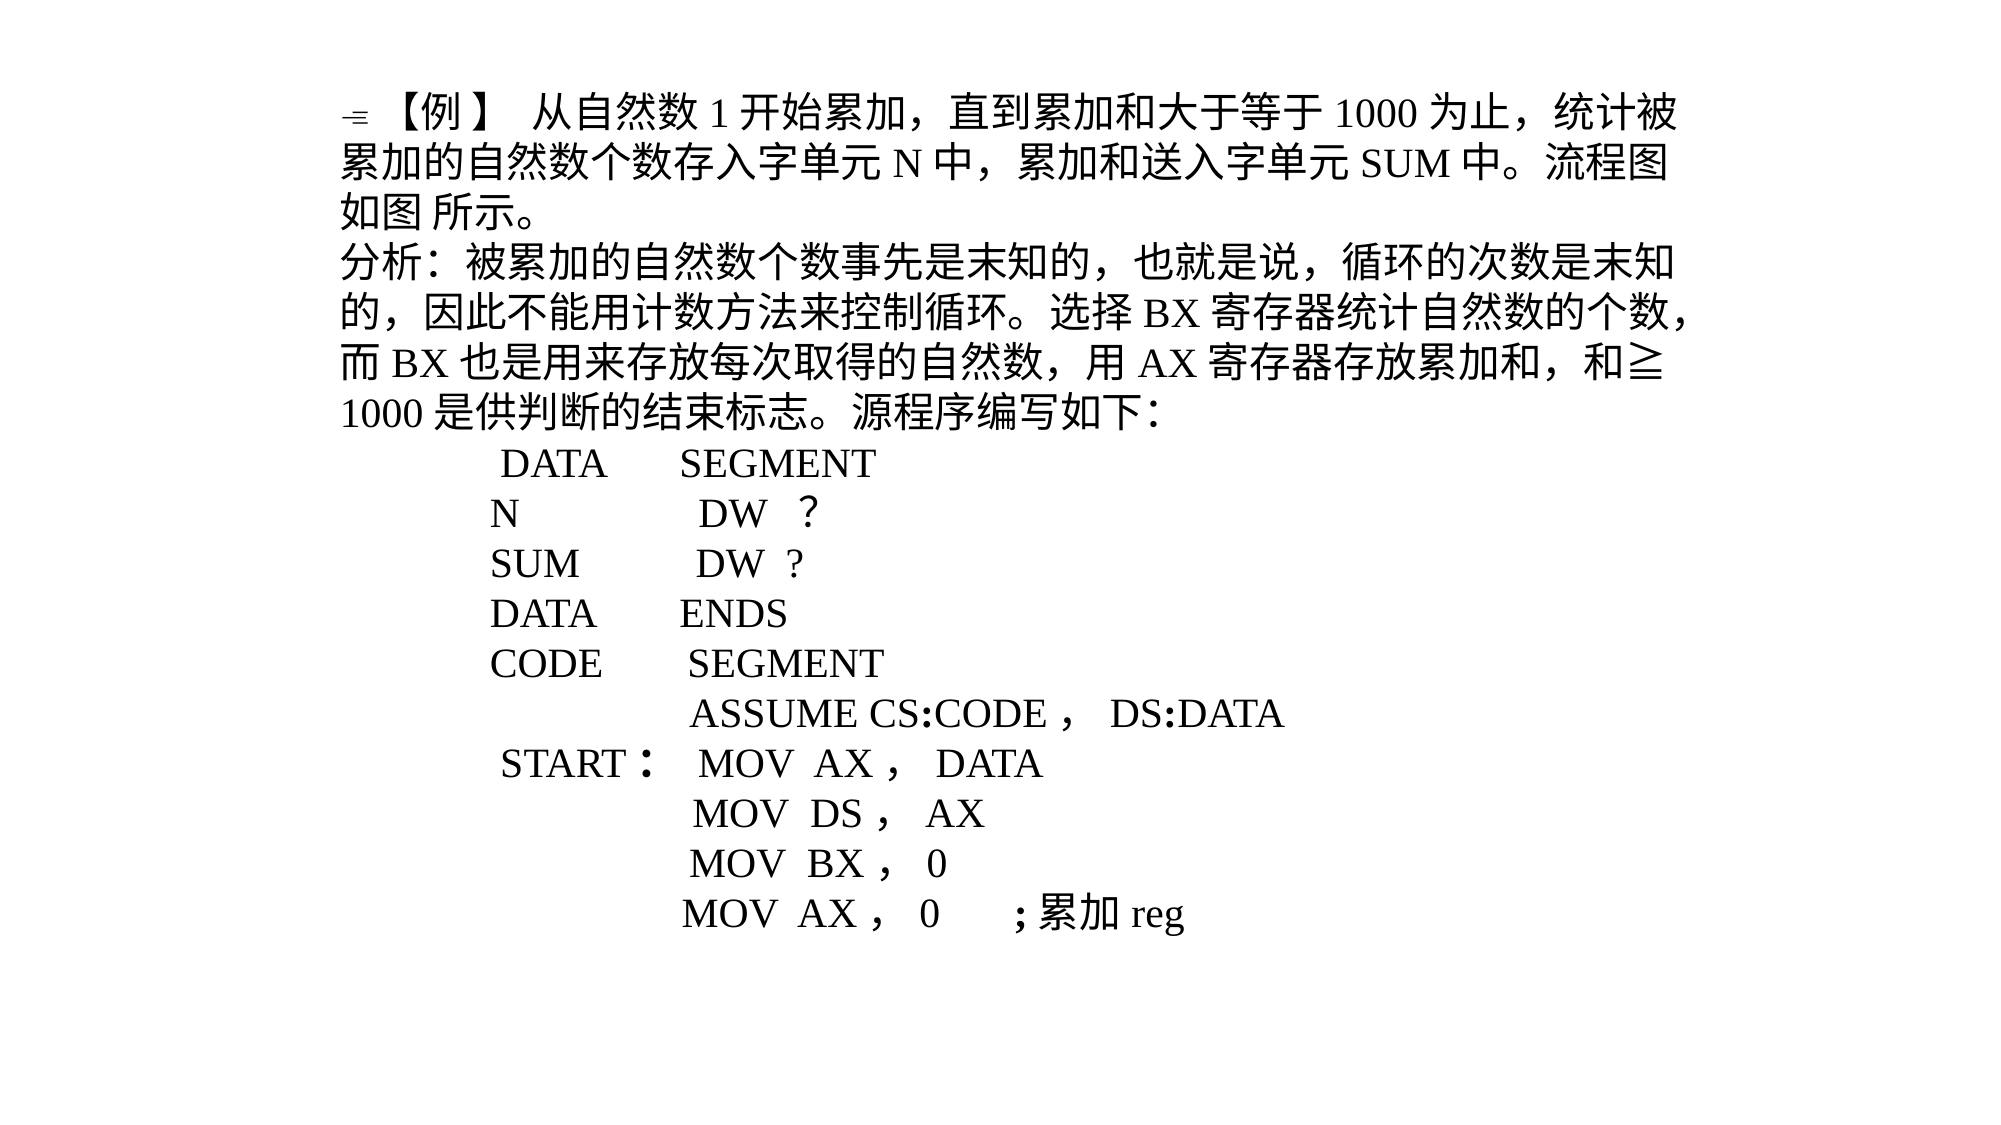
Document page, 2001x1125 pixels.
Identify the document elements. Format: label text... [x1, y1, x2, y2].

text_box 【例 】 从自然数1开始累加，直到累加和大于等于1000为止，统计被累加的自然数个数存入字单元N中，累加和送入字单元SUM中。流程图如图 所示。 分析：被累加的自然数个数事先是末知的，也就是说，循环的次数是末知的，因此不能用计数方法来控制循环。选择BX寄存器统计自然数的个数，而BX也是用来存放每次取得的自然数，用AX寄存器存放累加和，和≧1000是供判断的结束标志。源程序编写如下： DATA SEGMENT N DW ？ SUM DW ? DATA ENDS CODE SEGMENT ASSUME CS:CODE，DS:DATA START： MOV AX，DATA MOV DS，AX MOV BX，0 MOV AX，0 ;累加reg [324, 78, 1700, 1030]
